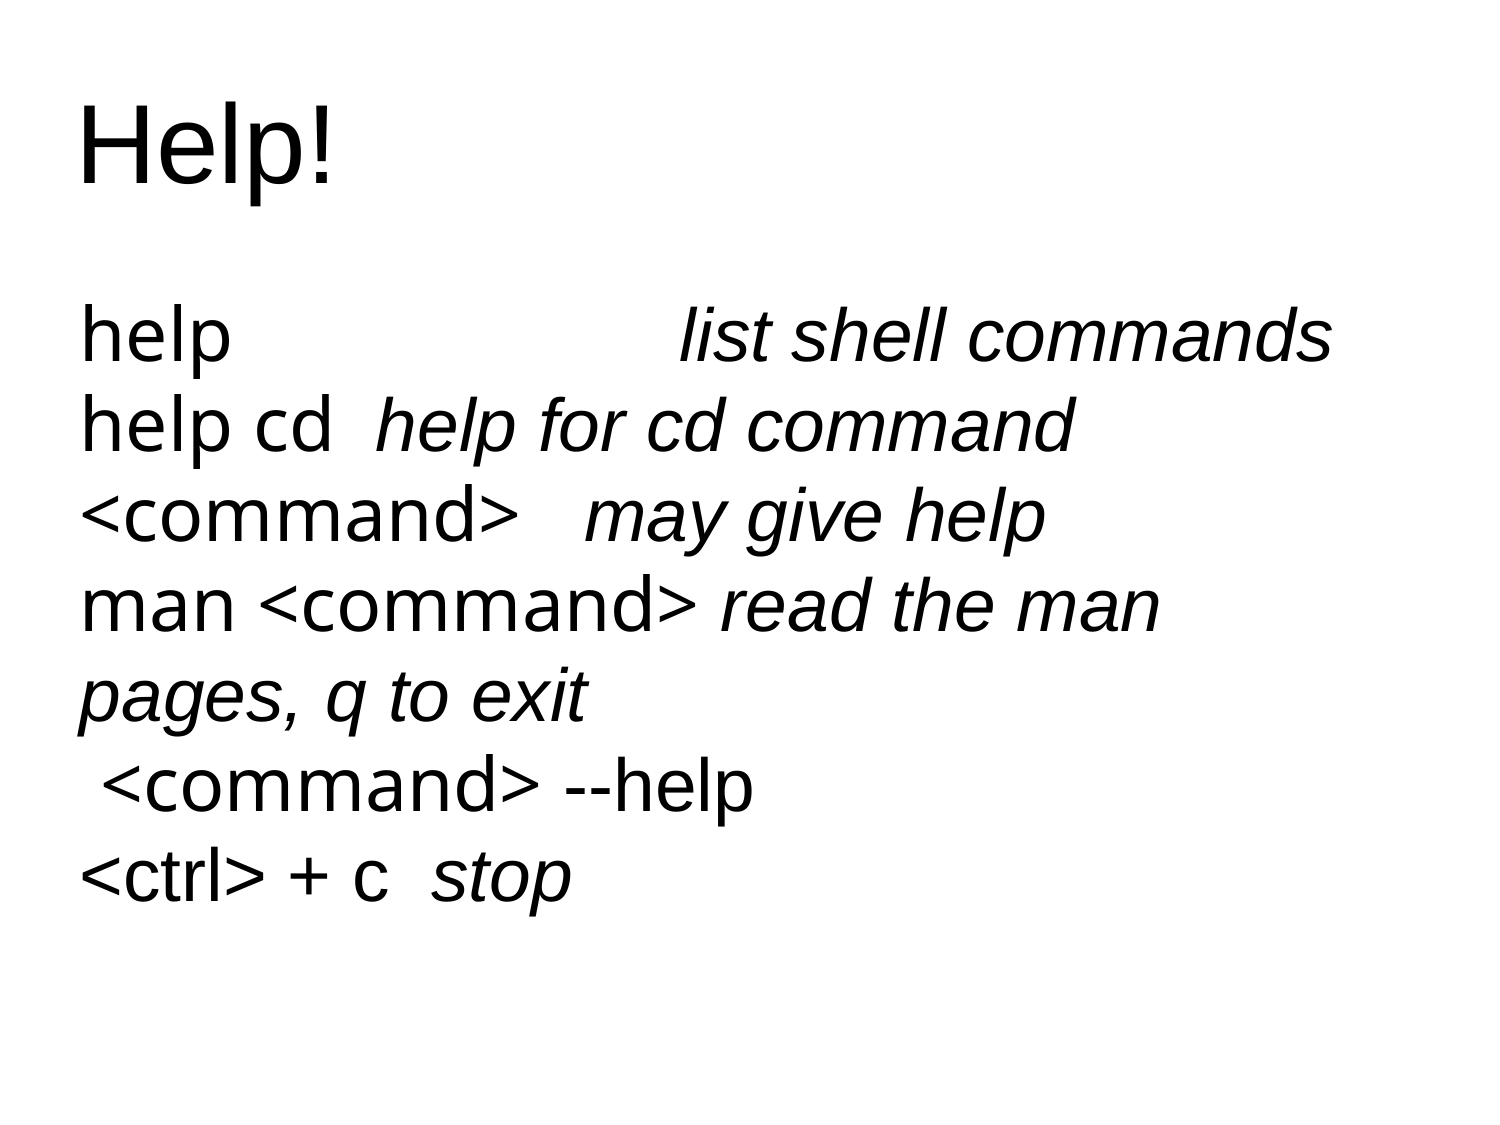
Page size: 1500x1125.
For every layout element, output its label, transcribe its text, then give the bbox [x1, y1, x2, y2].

text_box help list shell commands help cd help for cd command <command> may give help man <command> read the man pages, q to exit <command> --help <ctrl> + c stop [64, 278, 1376, 834]
text_box Help! [75, 45, 1425, 233]
